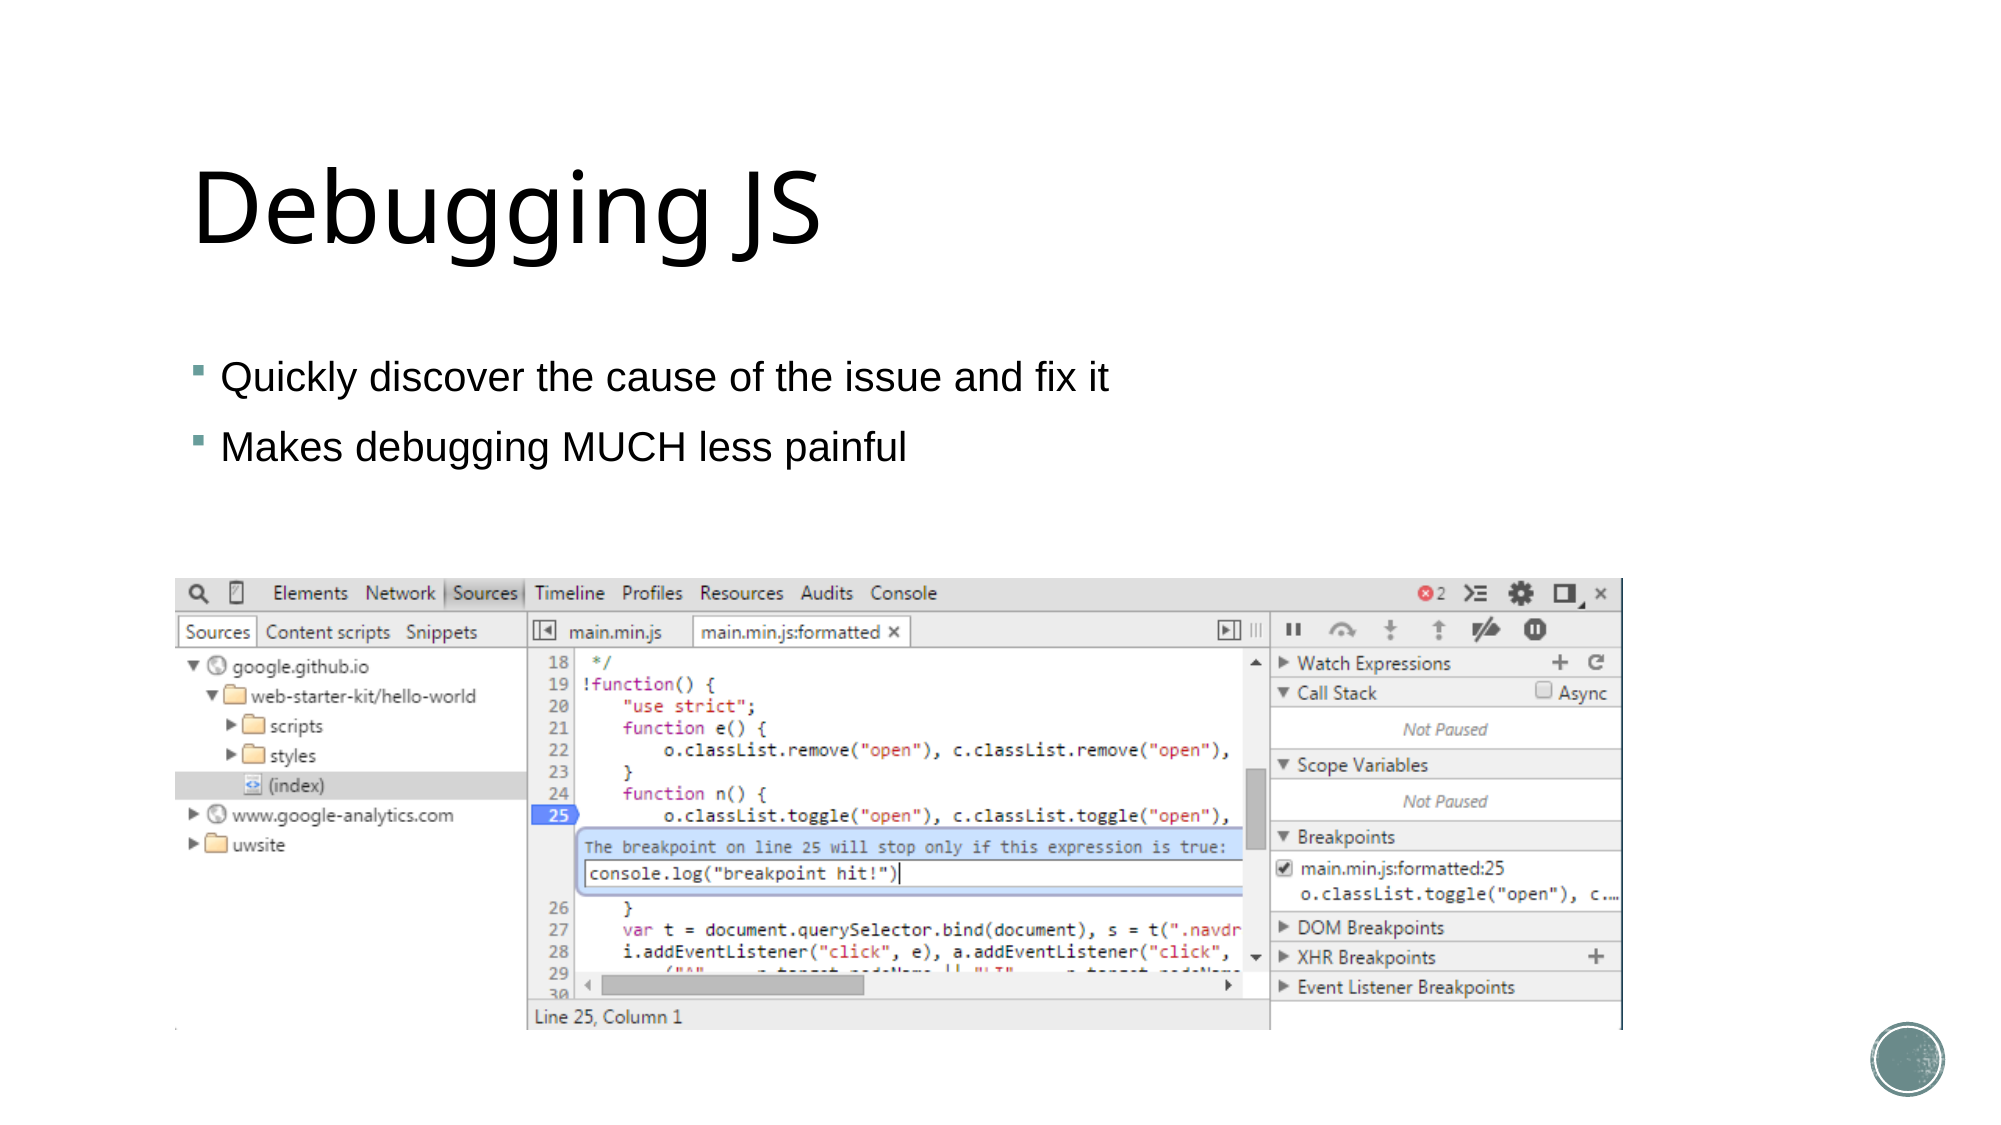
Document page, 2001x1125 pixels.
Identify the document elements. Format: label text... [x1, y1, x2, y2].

picture [175, 578, 1622, 1030]
title Debugging JS [175, 79, 1826, 344]
list Quickly discover the cause of the issue and fix it Makes debugging MUCH less painful [175, 348, 1826, 602]
